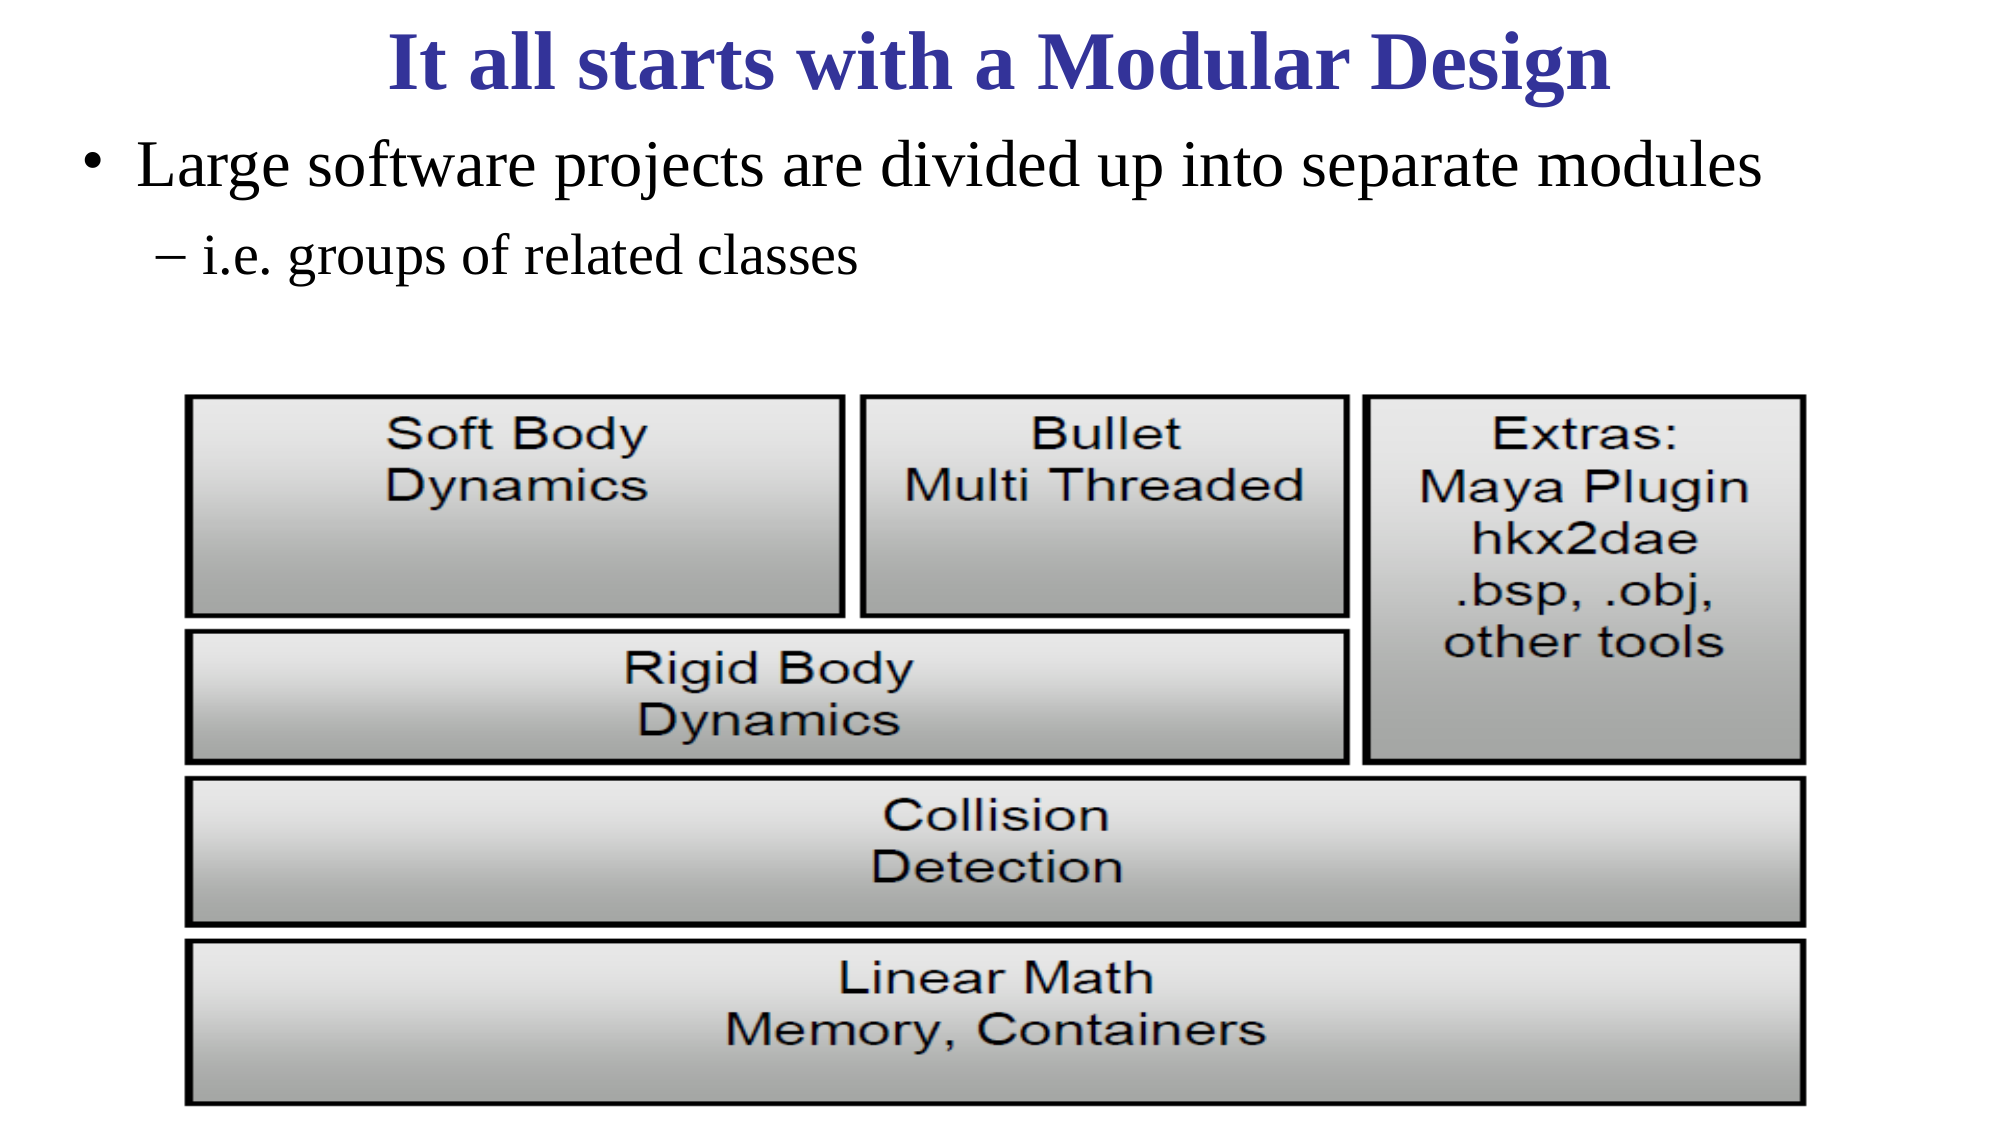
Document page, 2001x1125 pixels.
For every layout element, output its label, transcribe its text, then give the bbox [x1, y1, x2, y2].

text_box Large software projects are divided up into separate modules i.e. groups of related classes [66, 112, 1934, 1088]
text_box It all starts with a Modular Design [66, 0, 1934, 112]
text_box [179, 390, 1811, 1111]
